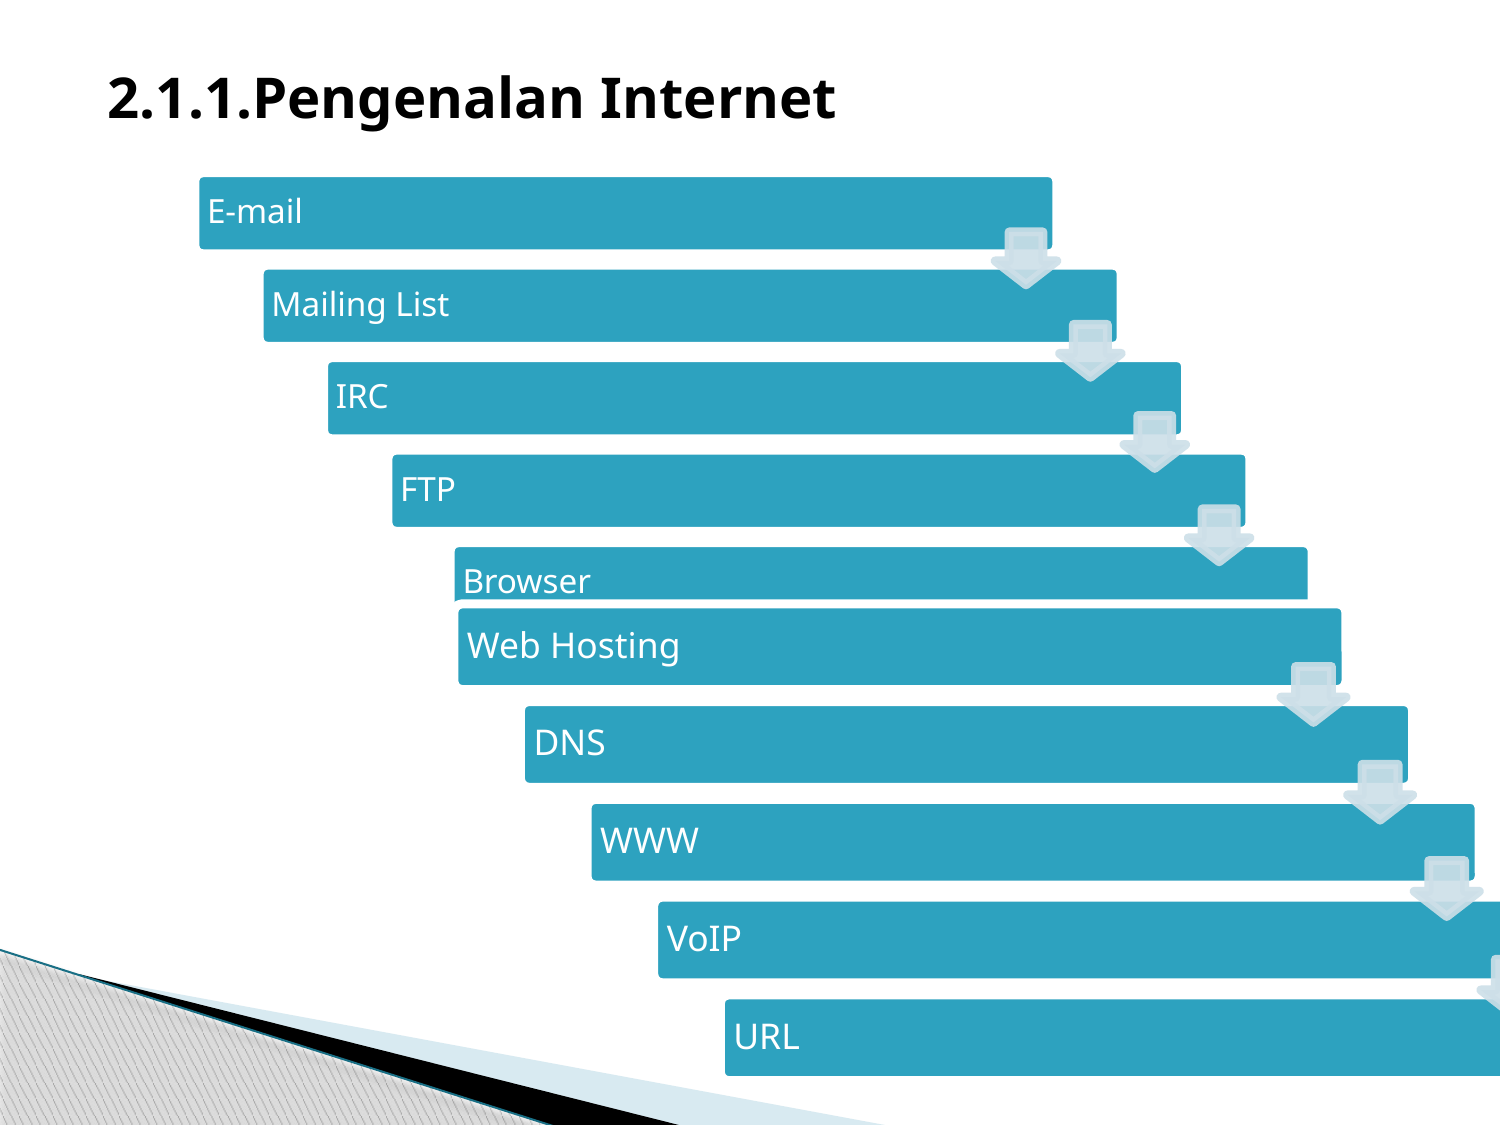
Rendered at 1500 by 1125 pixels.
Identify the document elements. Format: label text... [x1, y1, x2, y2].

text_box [194, 172, 1353, 1036]
list 2.1.1.Pengenalan Internet [75, 54, 1425, 986]
